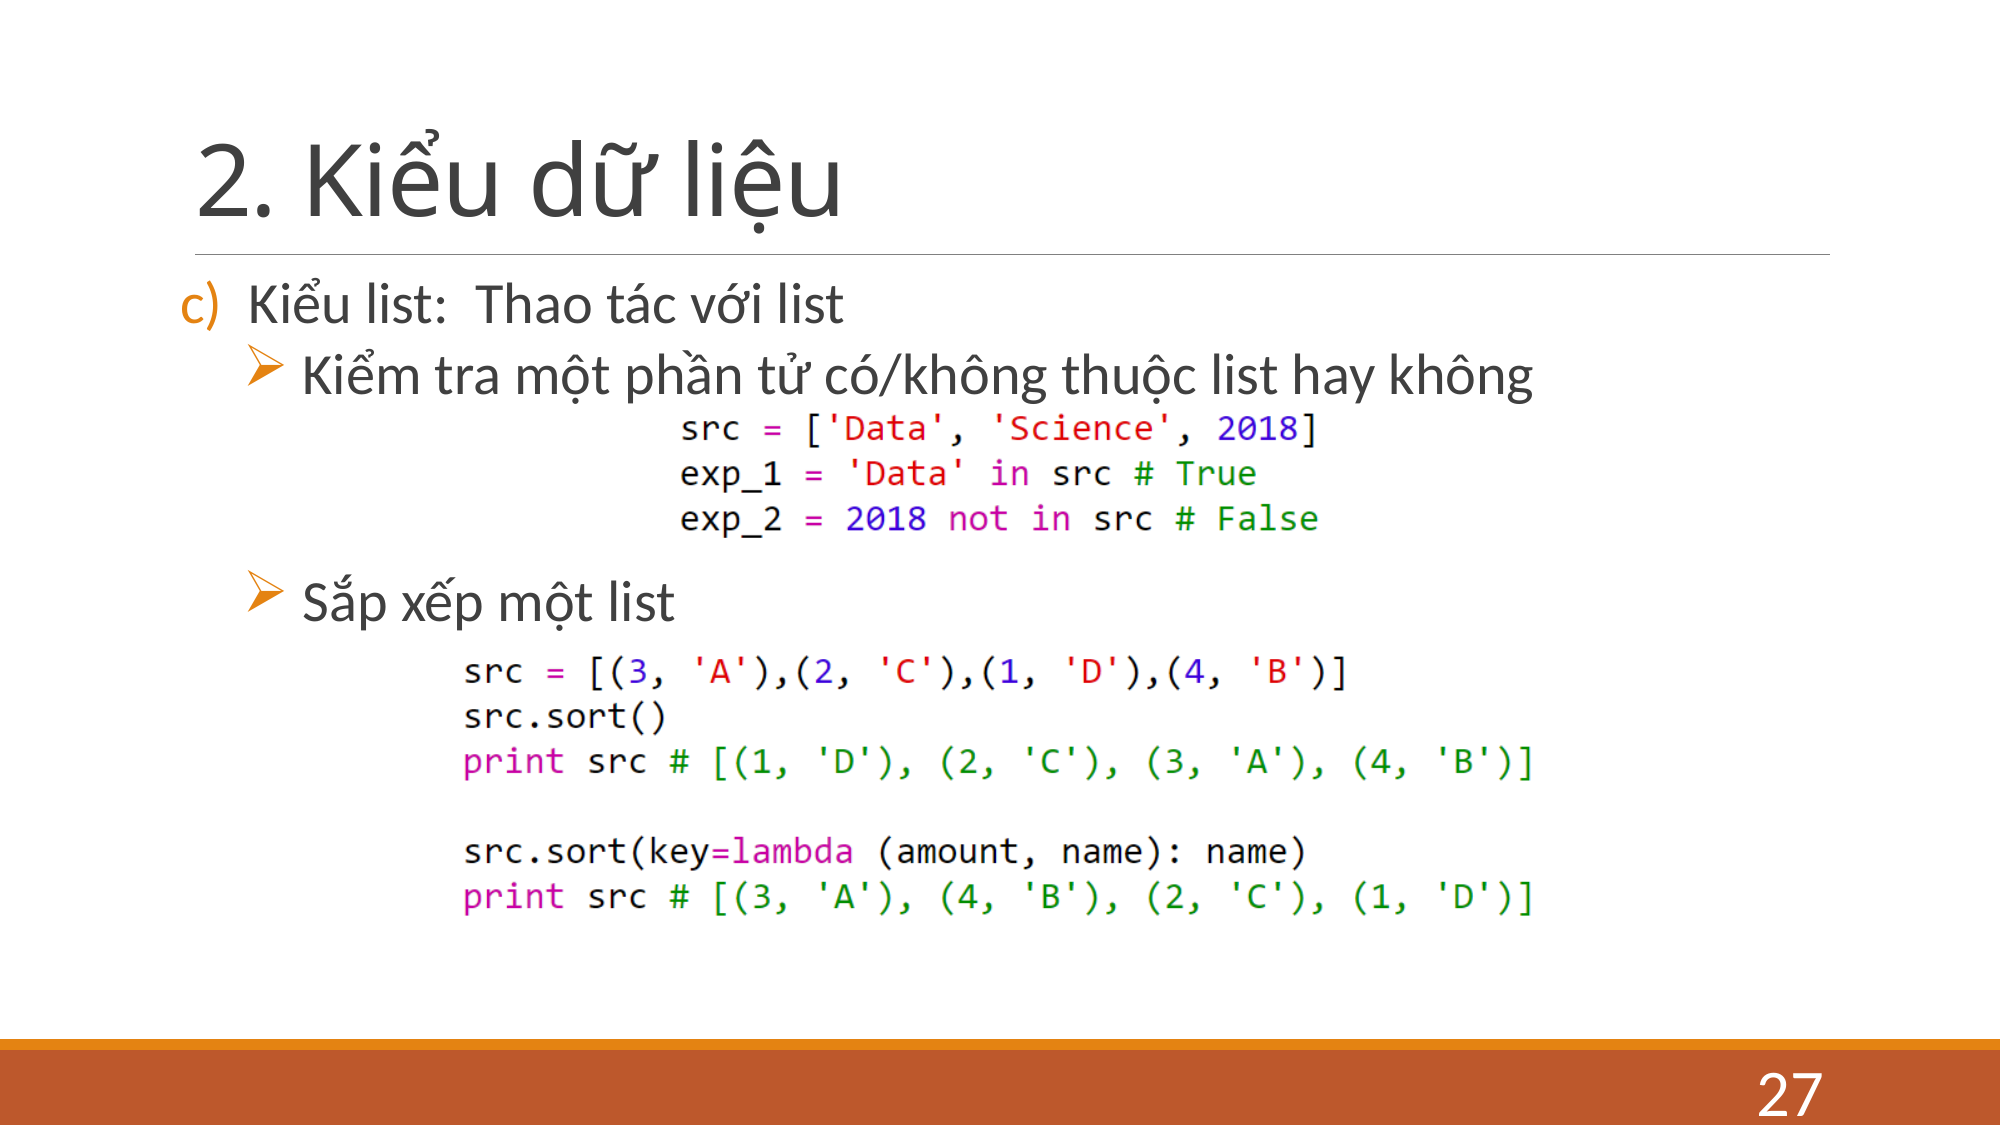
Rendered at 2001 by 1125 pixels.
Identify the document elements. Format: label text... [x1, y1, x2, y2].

title 2. Kiểu dữ liệu [180, 47, 1830, 244]
slide_number 27 [1624, 1059, 1840, 1120]
picture [456, 652, 1543, 923]
picture [673, 409, 1337, 544]
list c) Kiểu list: Thao tác với list Kiểm tra một phần tử có/không thuộc list hay không Sắp xếp một list [180, 265, 1830, 963]
